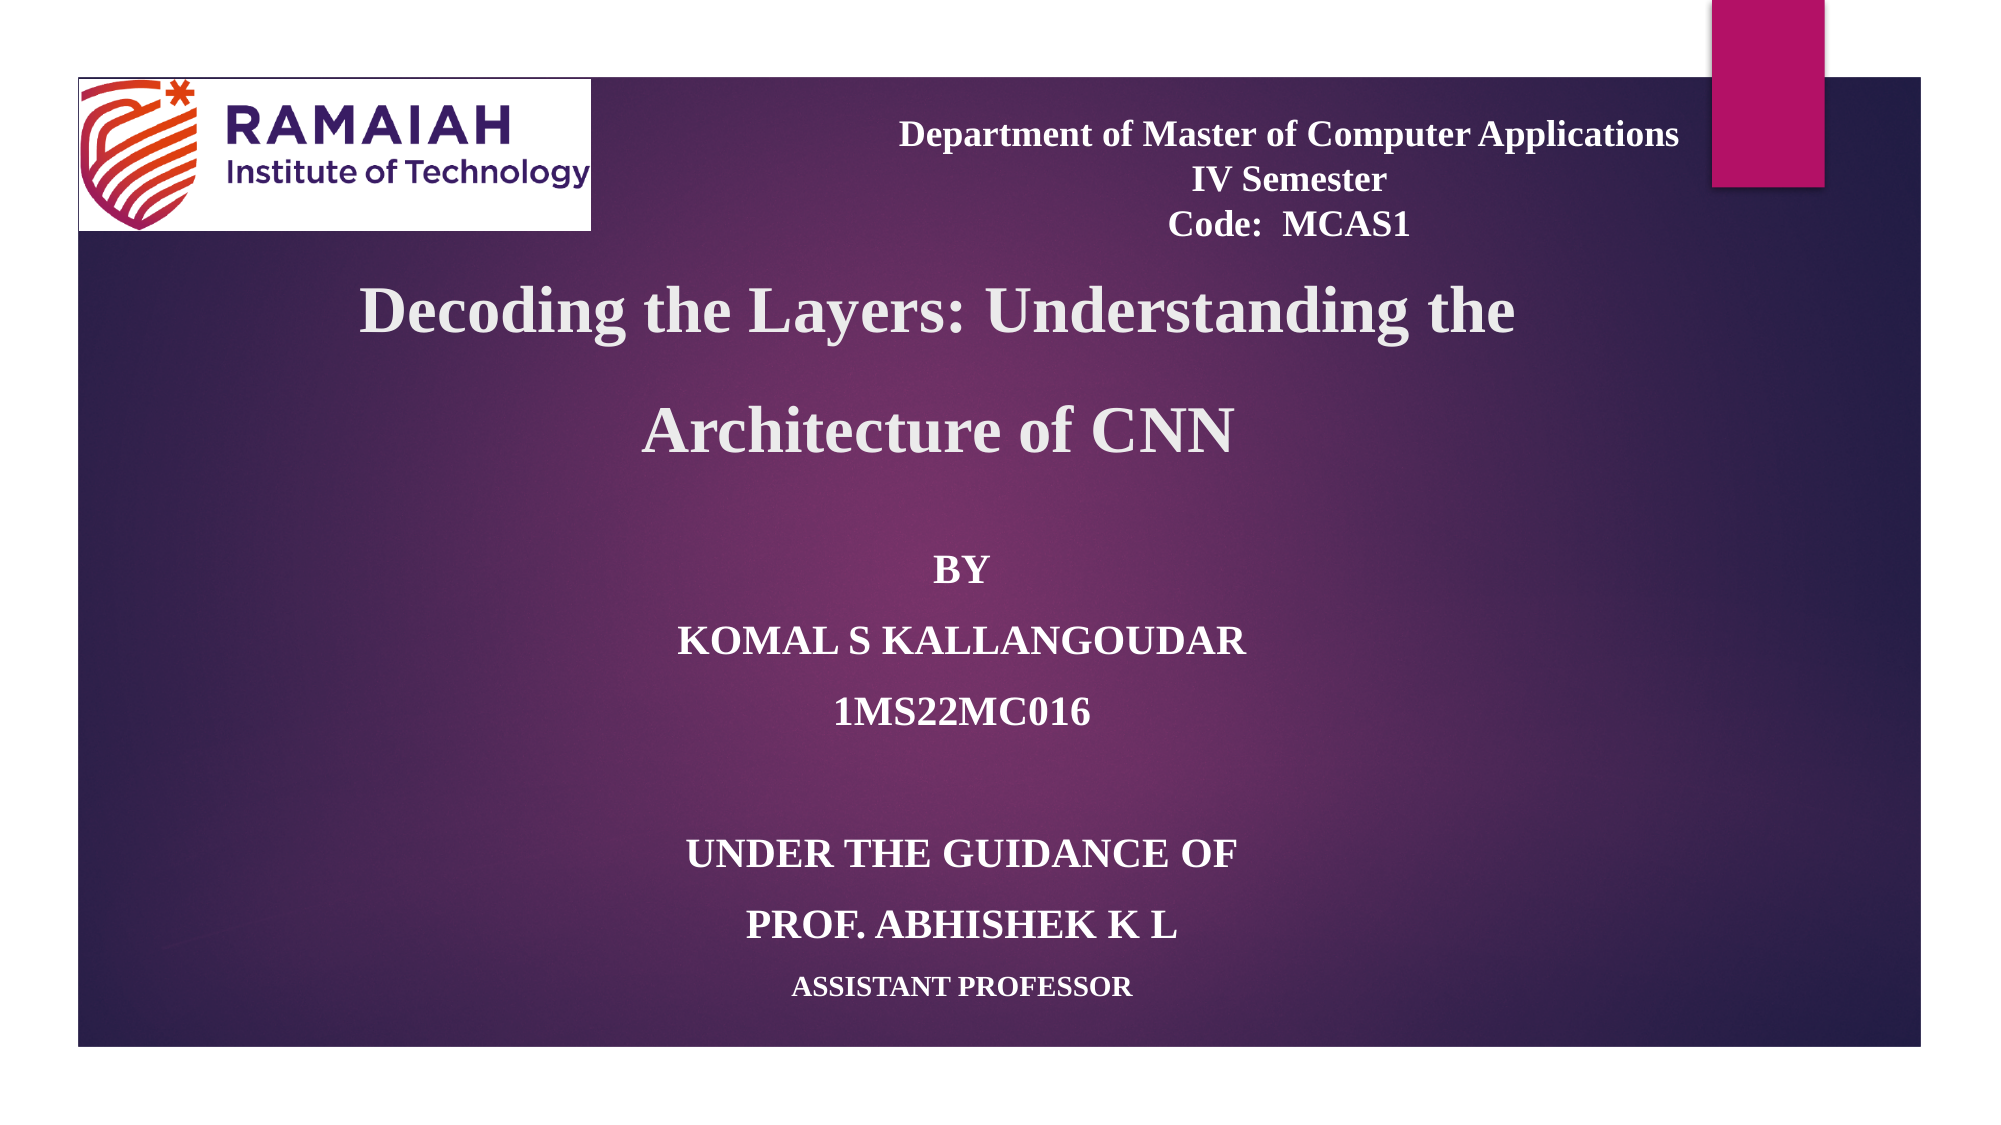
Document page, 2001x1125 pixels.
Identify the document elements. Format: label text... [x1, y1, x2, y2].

picture [79, 78, 591, 231]
subtitle By Komal S kallangoudar 1ms22mc016 Under the Guidance of Prof. Abhishek k l Assistant professor [238, 534, 1686, 676]
title Decoding the Layers: Understanding the Architecture of CNN [259, 257, 1618, 473]
text_box Department of Master of Computer Applications IV Semester Code: MCAS1 [838, 101, 1741, 252]
